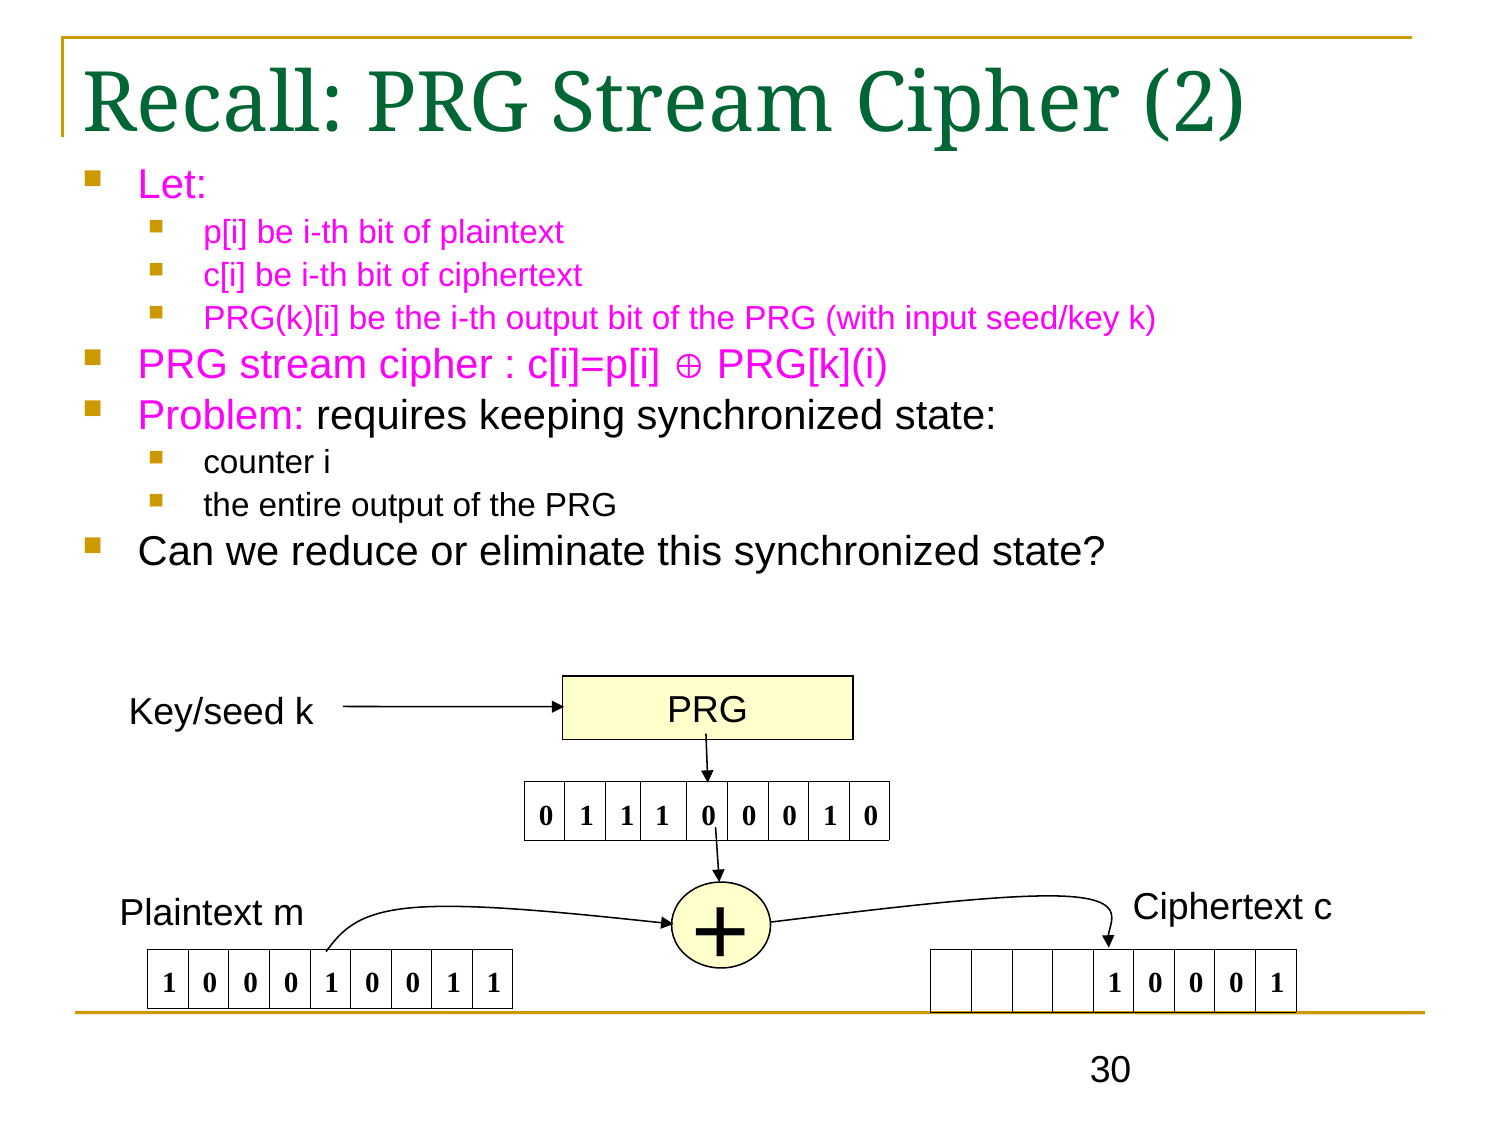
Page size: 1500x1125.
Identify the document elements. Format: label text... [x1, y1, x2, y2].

table_header 0 [525, 782, 564, 840]
text_box + [671, 882, 771, 968]
table_header 1 [473, 950, 512, 1008]
table_header 0 [392, 950, 431, 1008]
slide_number 30 [1074, 1023, 1424, 1098]
text_box Key/seed k [113, 679, 329, 740]
table_header 0 [687, 782, 727, 840]
table_header [1053, 950, 1093, 1012]
table_header 1 [809, 782, 849, 840]
text_box [342, 700, 565, 713]
table_header 0 [351, 950, 391, 1008]
table_header 1 [606, 782, 640, 840]
table_header 1 [1256, 950, 1296, 1012]
table_header [931, 950, 971, 1012]
list Let: p[i] be i-th bit of plaintext c[i] be i-th bit of ciphertext PRG(k)[i] be the i-th output bit of the PRG (with input seed/key k) PRG stream cipher : c[i]=p[i]  PRG[k](i) Problem: requires keeping synchronized state: counter i the entire output of the PRG Can we reduce or eliminate this synchronized state? [67, 159, 1420, 622]
table_header 1 [1094, 950, 1133, 1012]
table_header 0 [1134, 950, 1174, 1012]
text_box PRG [562, 676, 854, 740]
table_header 0 [189, 950, 228, 1008]
table_header 0 [850, 782, 889, 840]
text_box [325, 906, 674, 952]
table_header 1 [432, 950, 472, 1008]
title Recall: PRG Stream Cipher (2) [67, 40, 1481, 169]
table_header 0 [270, 950, 310, 1008]
table_header [972, 950, 1012, 1012]
text_box [701, 733, 714, 783]
table_header 1 [148, 950, 188, 1008]
table_header 0 [1175, 950, 1214, 1012]
table_header 0 [769, 782, 808, 840]
table_header [1013, 950, 1052, 1012]
table_header 0 [728, 782, 768, 840]
text_box Ciphertext c [1117, 874, 1348, 935]
text_box Plaintext m [104, 880, 320, 941]
table_header 1 [311, 950, 350, 1008]
table_header 1 [641, 782, 686, 840]
text_box [712, 827, 725, 882]
table_header 0 [229, 950, 269, 1008]
table_header 0 [1215, 950, 1255, 1012]
text_box [770, 895, 1115, 948]
table_header 1 [565, 782, 605, 840]
